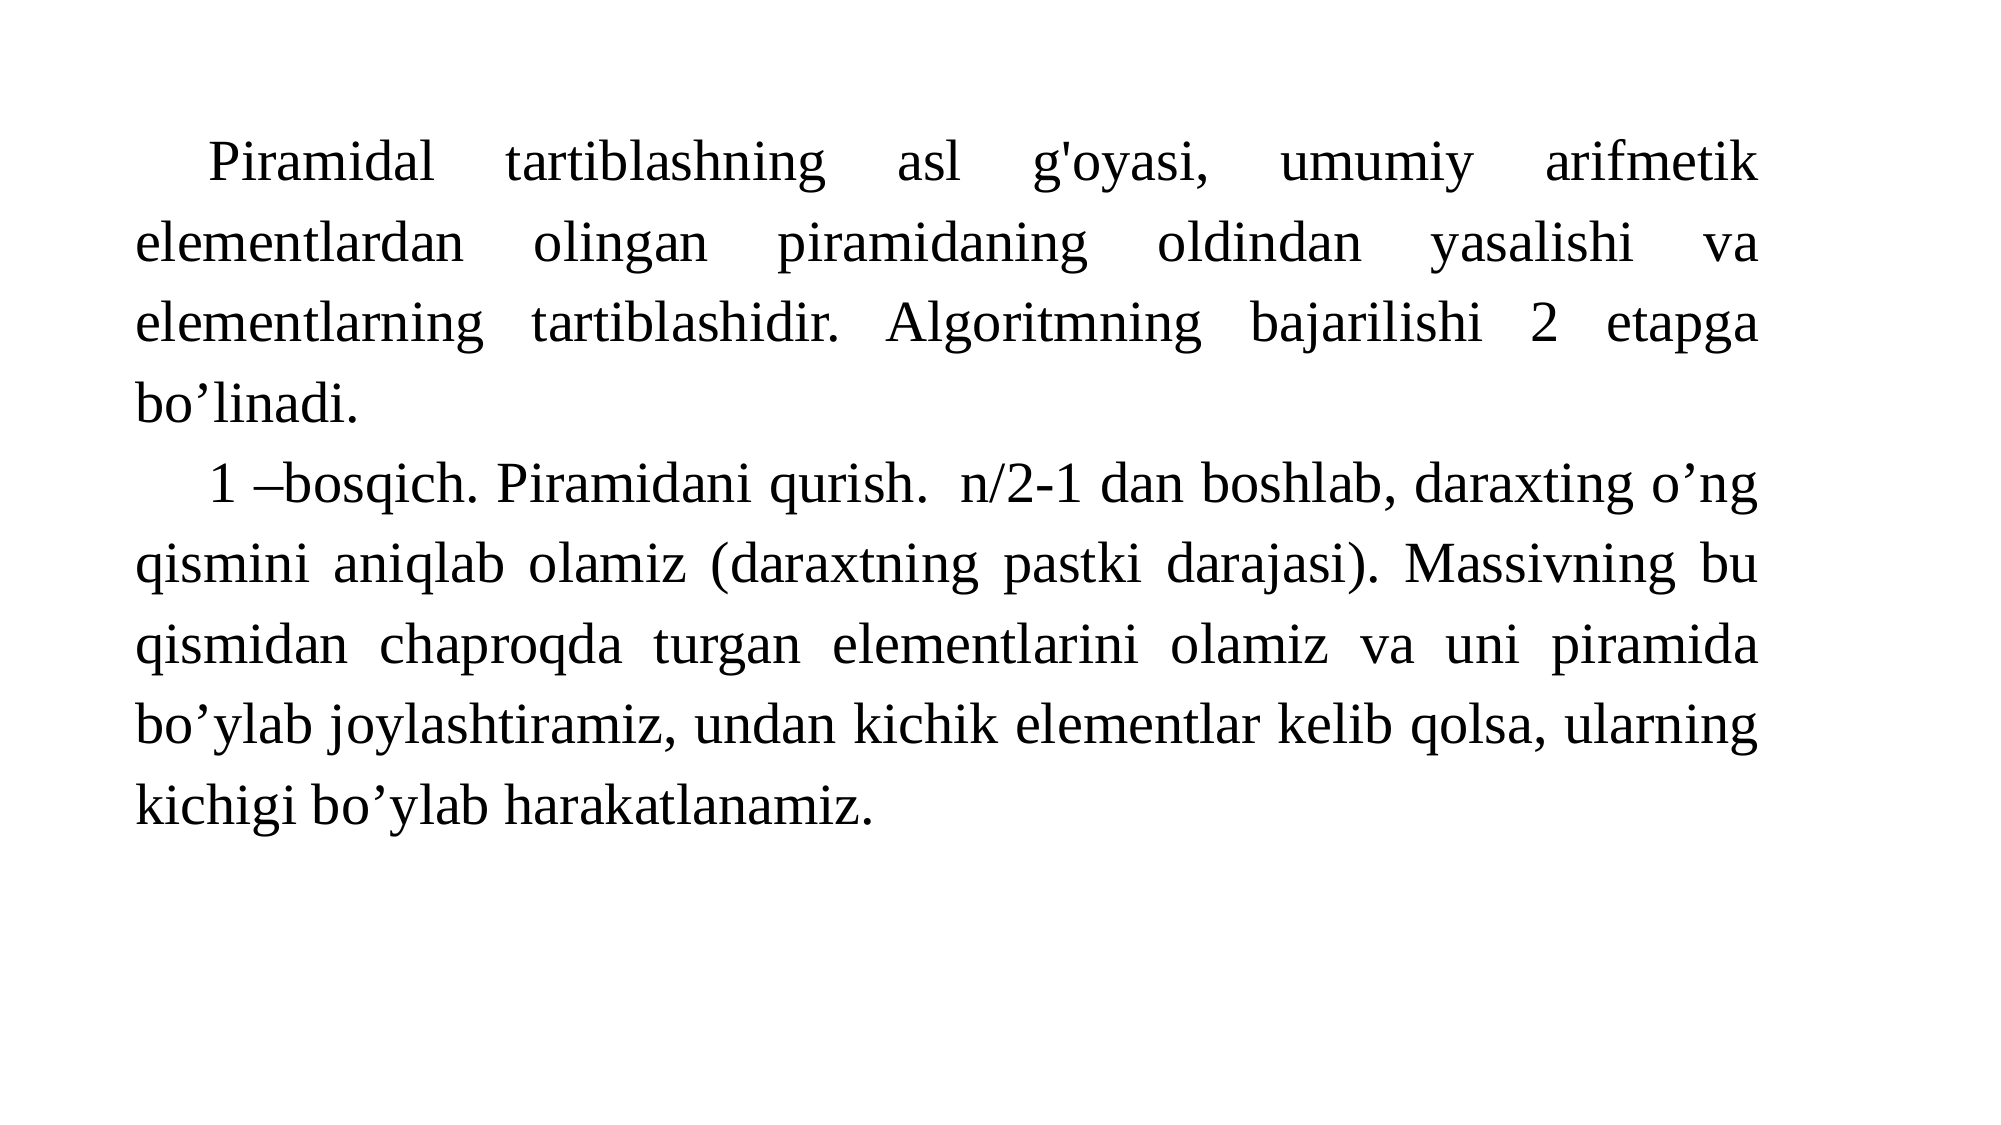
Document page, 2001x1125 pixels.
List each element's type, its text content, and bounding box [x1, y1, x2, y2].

text_box Piramidal tartiblashning asl g'oyasi, umumiy arifmetik elementlardan olingan piramidaning oldindan yasalishi va elementlarning tartiblashidir. Algoritmning bajarilishi 2 etapga bo’linadi. 1 –bosqich. Piramidani qurish. n/2-1 dan boshlab, daraxting o’ng qismini aniqlab olamiz (daraxtning pastki darajasi). Massivning bu qismidan chaproqda turgan elementlarini olamiz va uni piramida bo’ylab joylashtiramiz, undan kichik elementlar kelib qolsa, ularning kichigi bo’ylab harakatlanamiz. [120, 104, 1775, 844]
